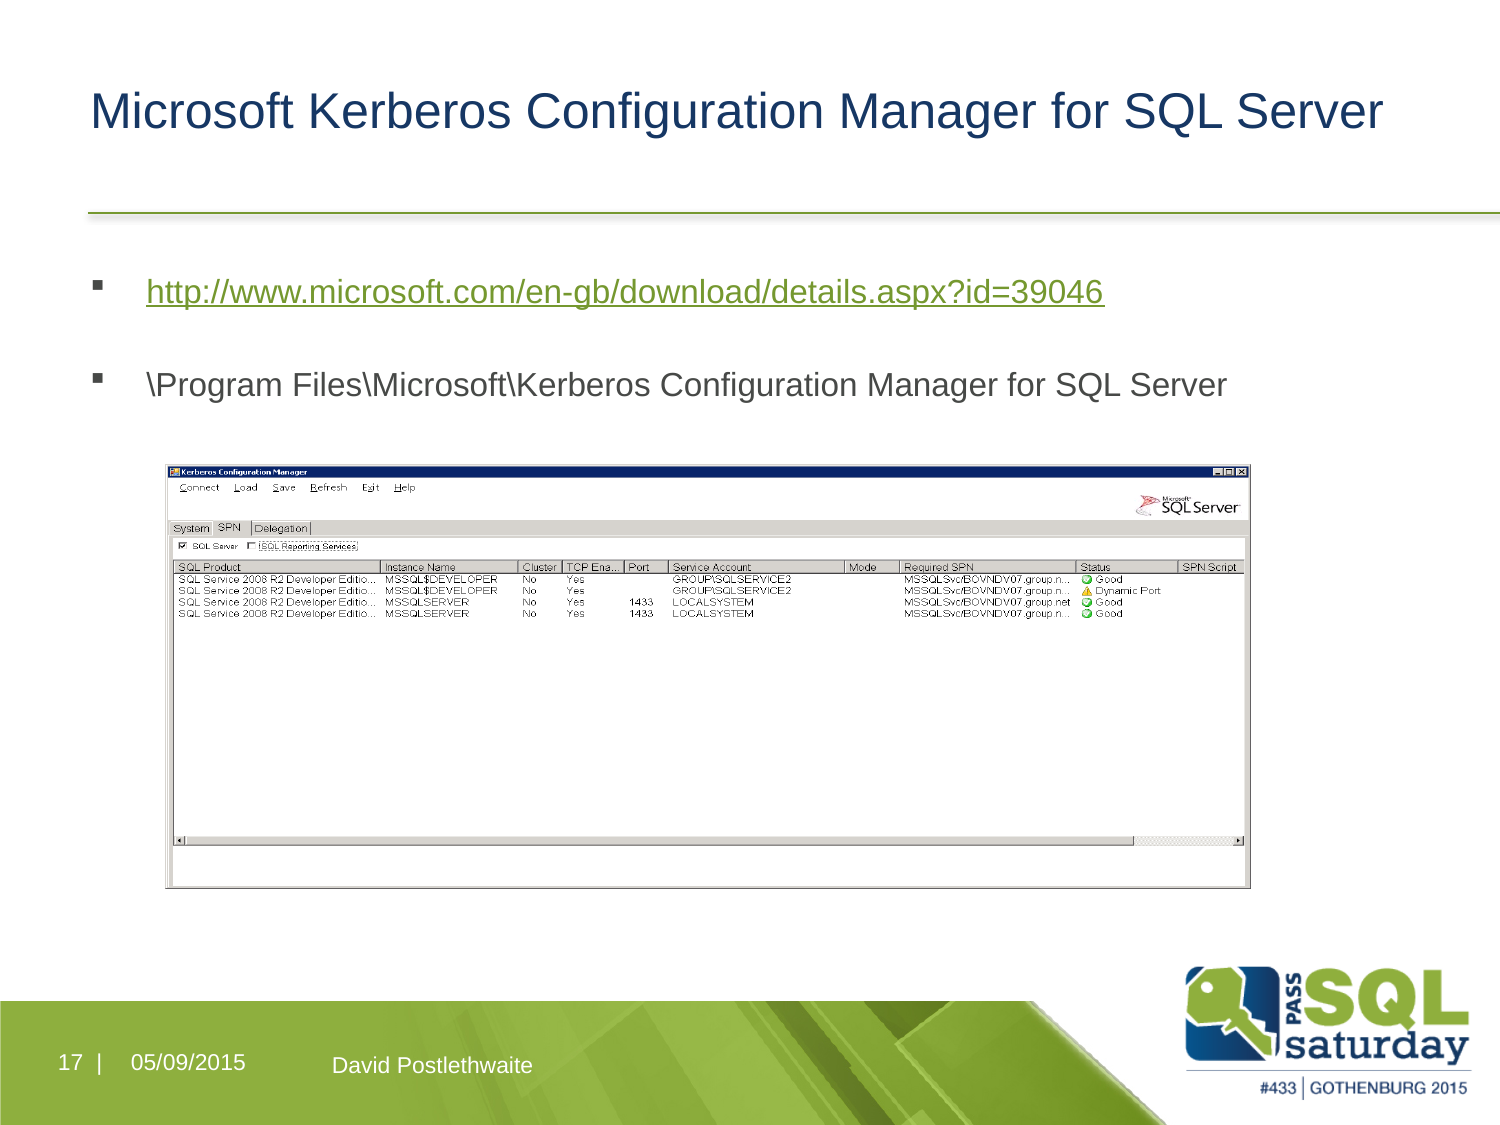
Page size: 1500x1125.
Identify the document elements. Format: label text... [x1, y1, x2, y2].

footer David Postlethwaite [316, 1034, 835, 1094]
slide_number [115, 1031, 281, 1092]
slide_number 17 | [37, 1031, 115, 1092]
picture [0, 959, 1500, 1125]
picture [165, 464, 1251, 889]
list http://www.microsoft.com/en-gb/download/details.aspx?id=39046 \Program Files\Microsoft\Kerberos Configuration Manager for SQL Server [75, 262, 1425, 454]
title Microsoft Kerberos Configuration Manager for SQL Server [75, 45, 1425, 233]
